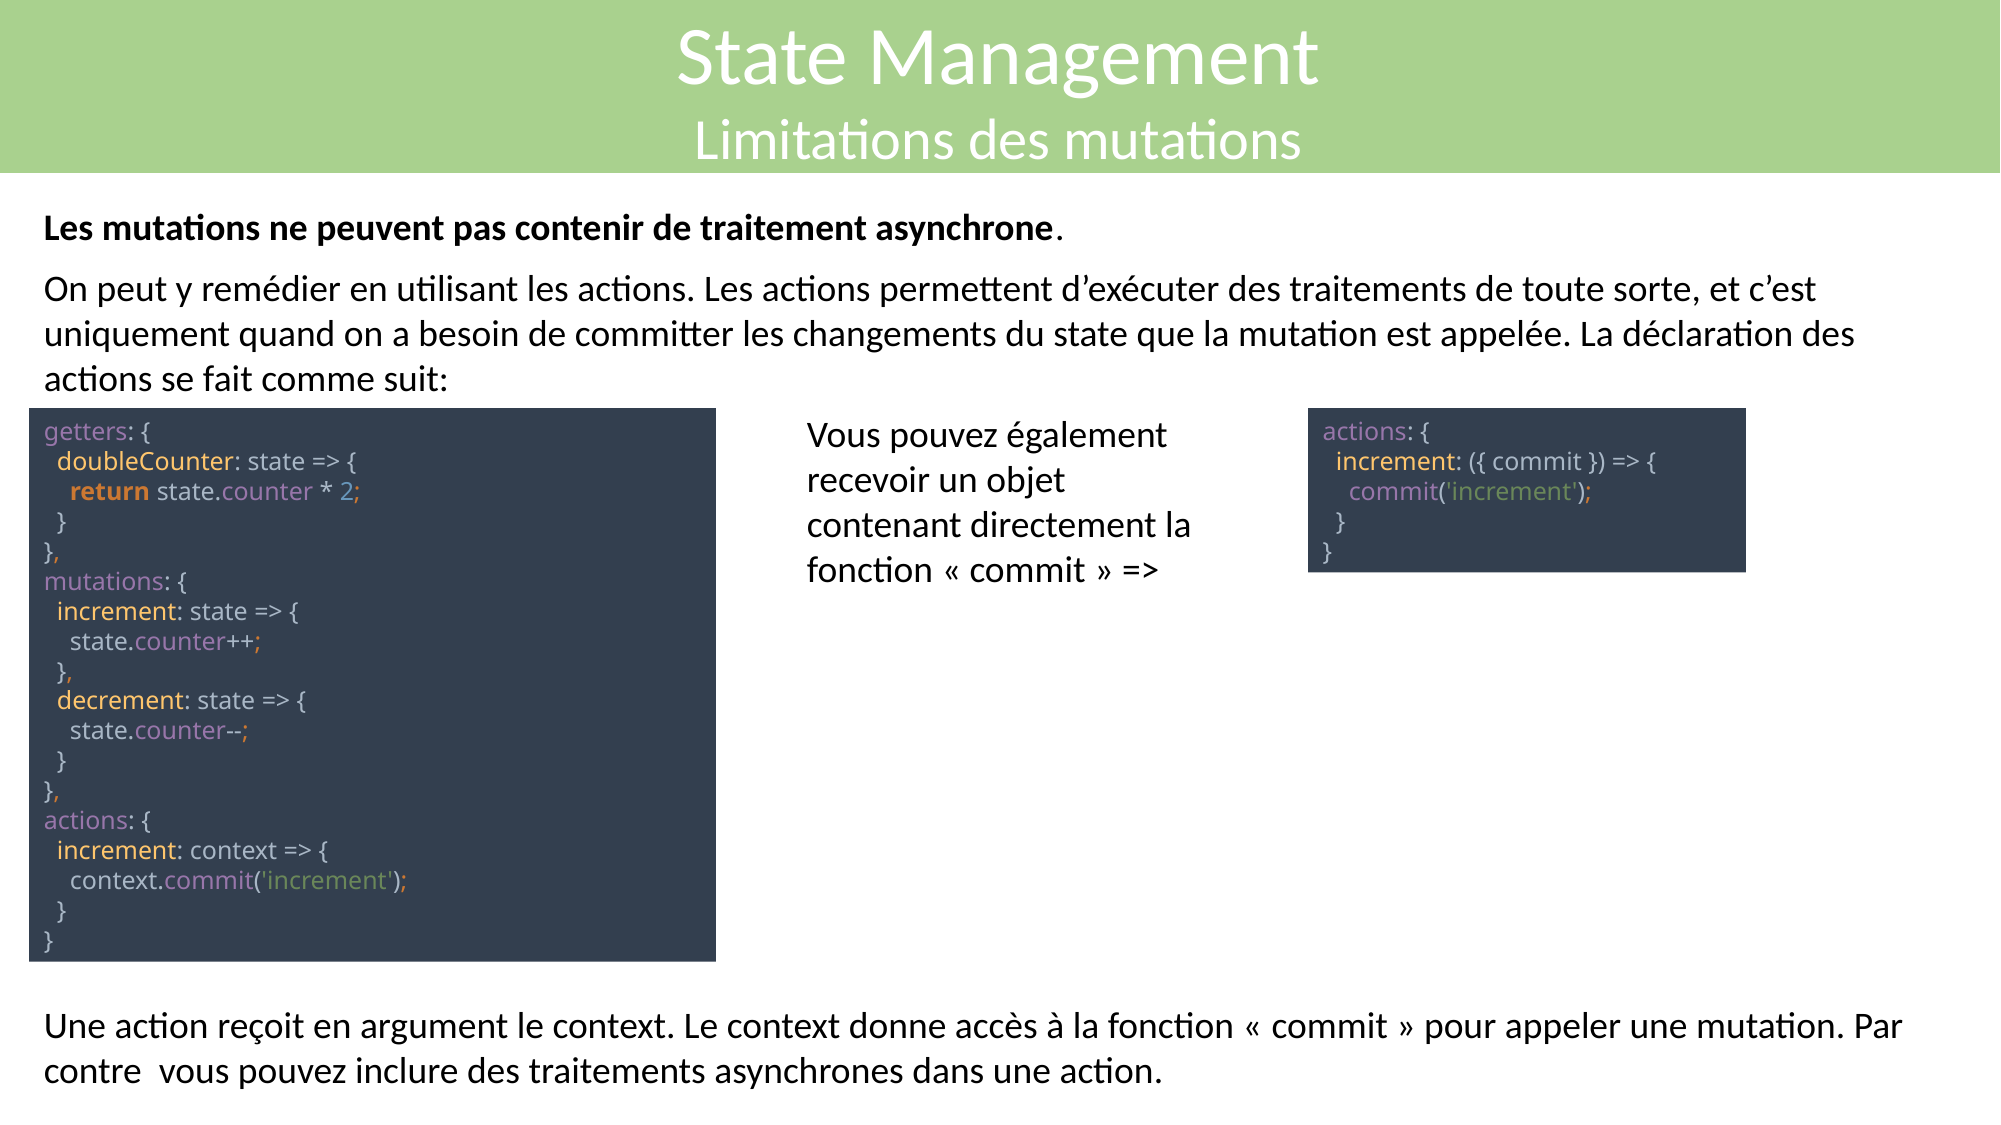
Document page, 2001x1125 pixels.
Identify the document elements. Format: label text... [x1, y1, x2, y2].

text_box actions: { increment: ({ commit }) => { commit('increment'); } } [1308, 408, 1746, 573]
text_box Les mutations ne peuvent pas contenir de traitement asynchrone. [29, 195, 1969, 256]
text_box State Management Limitations des mutations [0, 0, 2000, 174]
text_box On peut y remédier en utilisant les actions. Les actions permettent d’exécuter des traitements de toute sorte, et c’est uniquement quand on a besoin de committer les changements du state que la mutation est appelée. La déclaration des actions se fait comme suit: [29, 256, 1969, 407]
text_box Une action reçoit en argument le context. Le context donne accès à la fonction « commit » pour appeler une mutation. Par contre vous pouvez inclure des traitements asynchrones dans une action. [29, 993, 1969, 1099]
text_box getters: { doubleCounter: state => { return state.counter * 2; } }, mutations: { increment: state => { state.counter++; }, decrement: state => { state.counter--; } }, actions: { increment: context => { context.commit('increment'); } } [29, 408, 716, 962]
text_box Vous pouvez également recevoir un objet contenant directement la fonction « commit » => [792, 402, 1232, 598]
